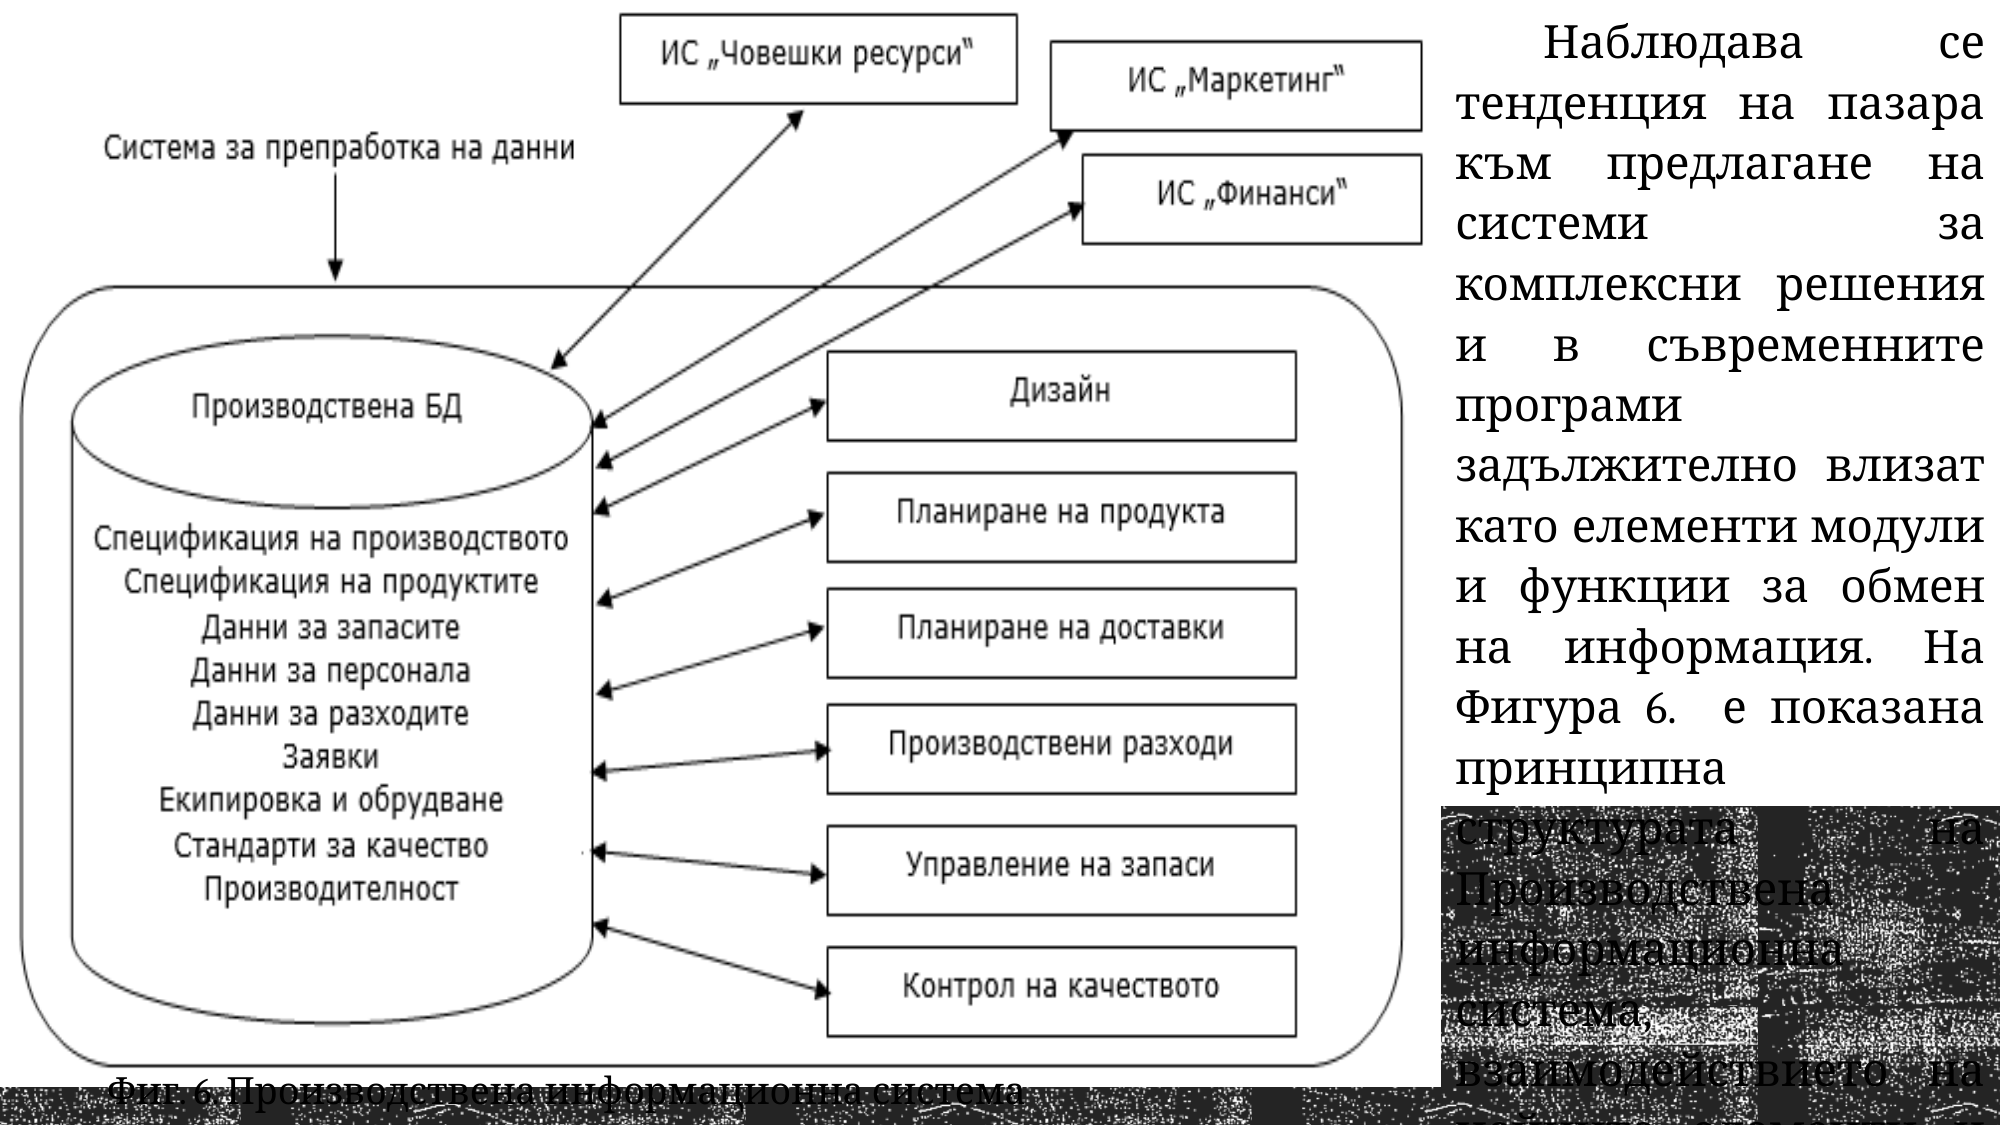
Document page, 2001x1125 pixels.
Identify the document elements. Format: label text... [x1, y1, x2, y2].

text_box Фиг. 6. Производствена информационна система [66, 1088, 1067, 1120]
picture [0, 0, 1441, 1087]
text_box Наблюдава се тенденция на пазара към предлагане на системи за комплексни решения и в съвременните програми задължително влизат като елементи модули и функции за обмен на информация. На Фигура 6. е показана принципна структурата на Производствена информационна система, взаимодействието на нейните елементи и съдържанието на базата данни за информация, касаеща производството. [1440, 0, 2000, 1125]
